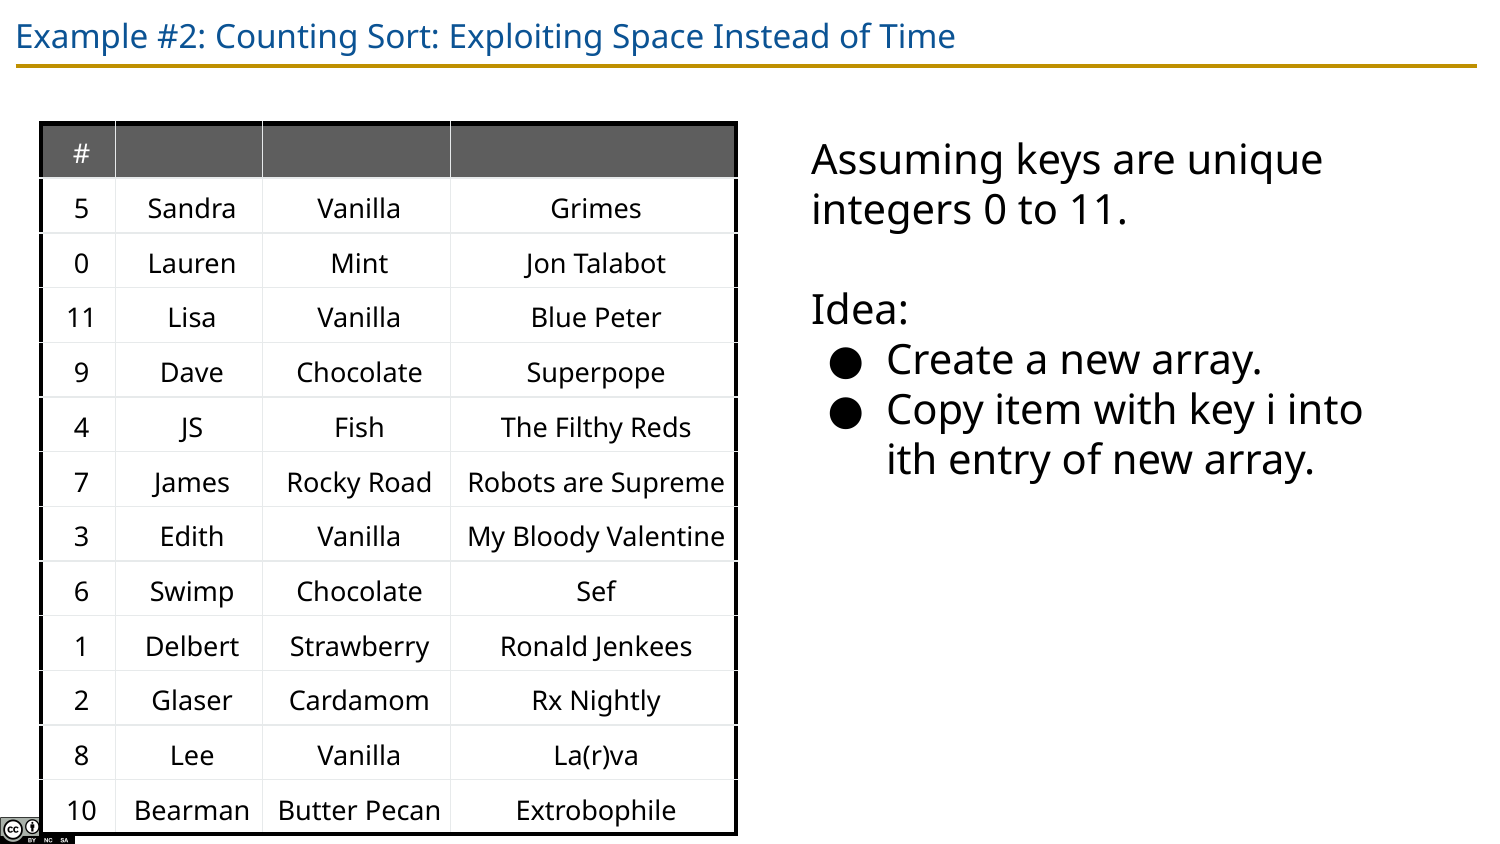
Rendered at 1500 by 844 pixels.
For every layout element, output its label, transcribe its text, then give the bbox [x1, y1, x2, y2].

table_cell Fish [263, 398, 450, 451]
table_cell 10 [43, 780, 115, 832]
table_cell Rocky Road [263, 452, 450, 506]
table_cell Sef [451, 562, 734, 615]
table_cell Bearman [116, 780, 262, 832]
table_header [116, 126, 262, 177]
table_header # [43, 126, 115, 177]
table_cell 7 [43, 452, 115, 506]
table_cell Vanilla [263, 507, 450, 560]
table_cell Sandra [116, 179, 262, 232]
table_cell Swimp [116, 562, 262, 615]
table_cell 4 [43, 398, 115, 451]
table_cell Lauren [116, 234, 262, 287]
table_cell Edith [116, 507, 262, 560]
table_cell 2 [43, 671, 115, 724]
table_cell 3 [43, 507, 115, 560]
table_cell 1 [43, 616, 115, 670]
table_cell Chocolate [263, 343, 450, 396]
table_cell Dave [116, 343, 262, 396]
table_cell Blue Peter [451, 288, 734, 342]
table_cell Ronald Jenkees [451, 616, 734, 670]
table_cell Jon Talabot [451, 234, 734, 287]
table_cell Butter Pecan [263, 780, 450, 832]
table_cell Robots are Supreme [451, 452, 734, 506]
table_cell Grimes [451, 179, 734, 232]
table_cell Vanilla [263, 179, 450, 232]
table_cell 0 [43, 234, 115, 287]
table_cell Lisa [116, 288, 262, 342]
table_cell 9 [43, 343, 115, 396]
table_cell 6 [43, 562, 115, 615]
table_cell Chocolate [263, 562, 450, 615]
table_cell James [116, 452, 262, 506]
table_cell 11 [43, 288, 115, 342]
text_box Assuming keys are unique integers 0 to 11. Idea: Create a new array. Copy item with key i into ith entry of new array. [796, 118, 1422, 632]
table_cell La(r)va [451, 726, 734, 779]
table_cell 8 [43, 726, 115, 779]
table_cell Cardamom [263, 671, 450, 724]
picture [0, 817, 75, 844]
title Example #2: Counting Sort: Exploiting Space Instead of Time [0, 0, 1398, 65]
table_cell Superpope [451, 343, 734, 396]
table_cell Mint [263, 234, 450, 287]
table_cell JS [116, 398, 262, 451]
table_cell Vanilla [263, 288, 450, 342]
table_cell Lee [116, 726, 262, 779]
table_cell Rx Nightly [451, 671, 734, 724]
table_cell Strawberry [263, 616, 450, 670]
table_header [451, 126, 734, 177]
table_cell Extrobophile [451, 780, 734, 832]
table_cell The Filthy Reds [451, 398, 734, 451]
table_cell Glaser [116, 671, 262, 724]
table_cell My Bloody Valentine [451, 507, 734, 560]
table_cell Delbert [116, 616, 262, 670]
table_cell 5 [43, 179, 115, 232]
table_header [263, 126, 450, 177]
table_cell Vanilla [263, 726, 450, 779]
